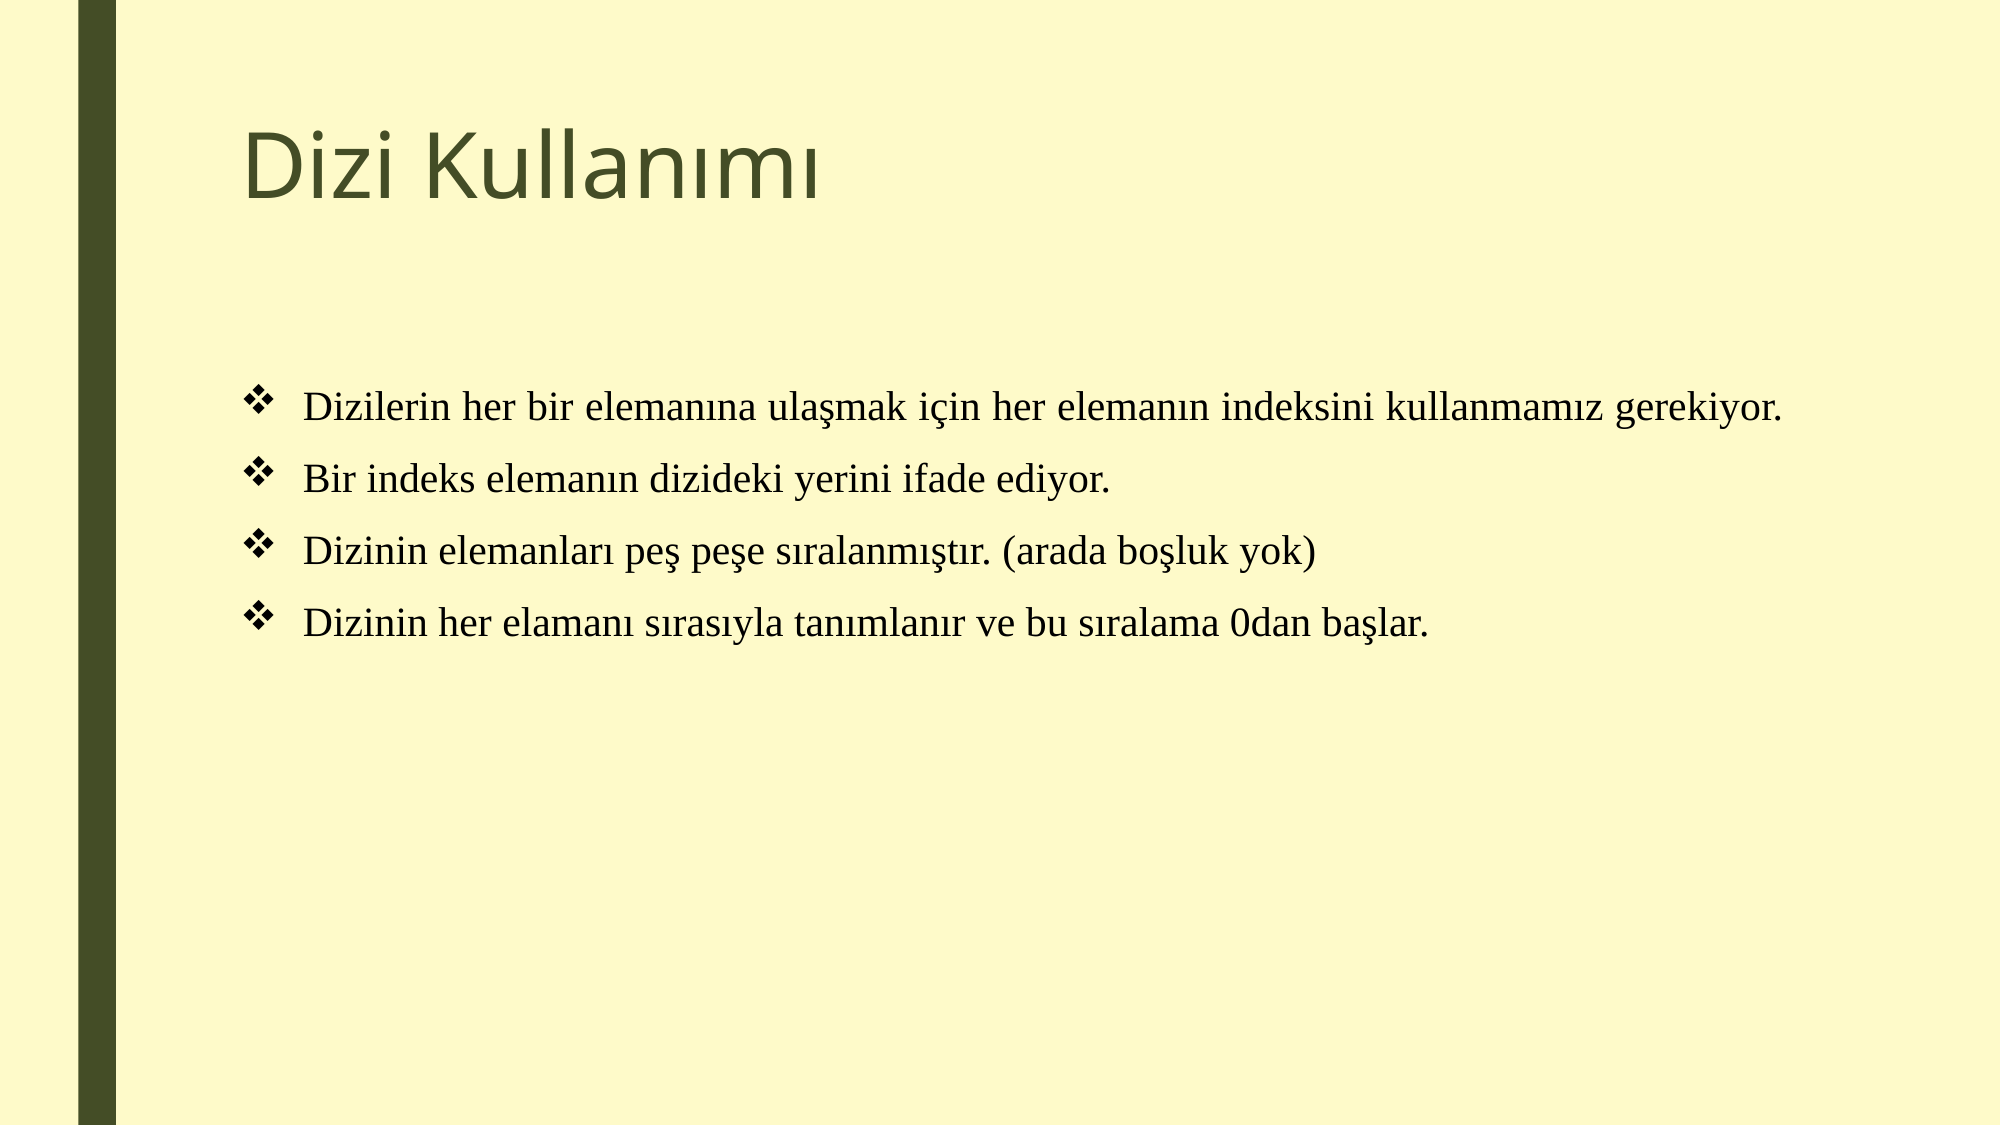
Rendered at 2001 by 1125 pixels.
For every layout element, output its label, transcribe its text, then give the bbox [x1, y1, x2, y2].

title Dizi Kullanımı [225, 112, 1800, 357]
list Dizilerin her bir elemanına ulaşmak için her elemanın indeksini kullanmamız gerekiyor. Bir indeks elemanın dizideki yerini ifade ediyor. Dizinin elemanları peş peşe sıralanmıştır. (arada boşluk yok) Dizinin her elamanı sırasıyla tanımlanır ve bu sıralama 0dan başlar. [225, 375, 1800, 963]
